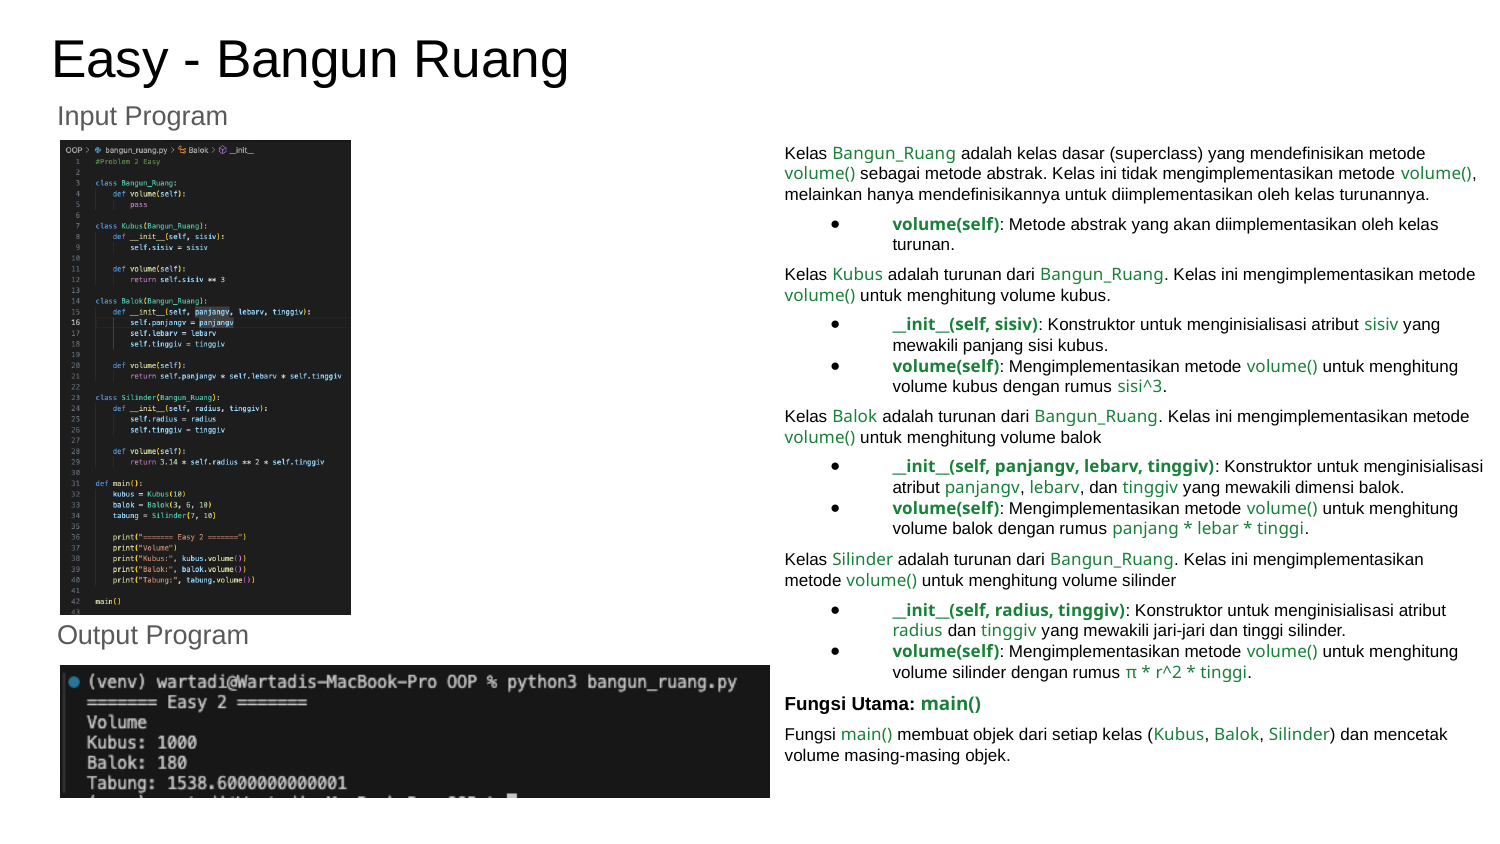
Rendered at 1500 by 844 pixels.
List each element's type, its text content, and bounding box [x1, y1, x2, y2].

title Easy - Bangun Ruang [36, 9, 1434, 104]
picture [60, 665, 770, 798]
text_box Input Program [42, 83, 319, 147]
text_box Output Program [42, 602, 319, 666]
picture [60, 139, 351, 616]
list Kelas Bangun_Ruang adalah kelas dasar (superclass) yang mendefinisikan metode volume() sebagai metode abstrak. Kelas ini tidak mengimplementasikan metode volume(), melainkan hanya mendefinisikannya untuk diimplementasikan oleh kelas turunannya. volume(self): Metode abstrak yang akan diimplementasikan oleh kelas turunan. Kelas Kubus adalah turunan dari Bangun_Ruang. Kelas ini mengimplementasikan metode volume() untuk menghitung volume kubus. __init__(self, sisiv): Konstruktor untuk menginisialisasi atribut sisiv yang mewakili panjang sisi kubus. volume(self): Mengimplementasikan metode volume() untuk menghitung volume kubus dengan rumus sisi^3. Kelas Balok adalah turunan dari Bangun_Ruang. Kelas ini mengimplementasikan metode volume() untuk menghitung volume balok __init__(self, panjangv, lebarv, tinggiv): Konstruktor untuk menginisialisasi atribut panjangv, lebarv, dan tinggiv yang mewakili dimensi balok. volume(self): Mengimplementasikan metode volume() untuk menghitung volume balok dengan rumus panjang * lebar * tinggi. Kelas Silinder adalah turunan dari Bangun_Ruang. Kelas ini mengimplementasikan metode volume() untuk menghitung volume silinder __init__(self, radius, tinggiv): Konstruktor untuk menginisialisasi atribut radius dan tinggiv yang mewakili jari-jari dan tinggi silinder. volume(self): Mengimplementasikan metode volume() untuk menghitung volume silinder dengan rumus π * r^2 * tinggi. Fungsi Utama: main() Fungsi main() membuat objek dari setiap kelas (Kubus, Balok, Silinder) dan mencetak volume masing-masing objek. [769, 99, 1500, 808]
